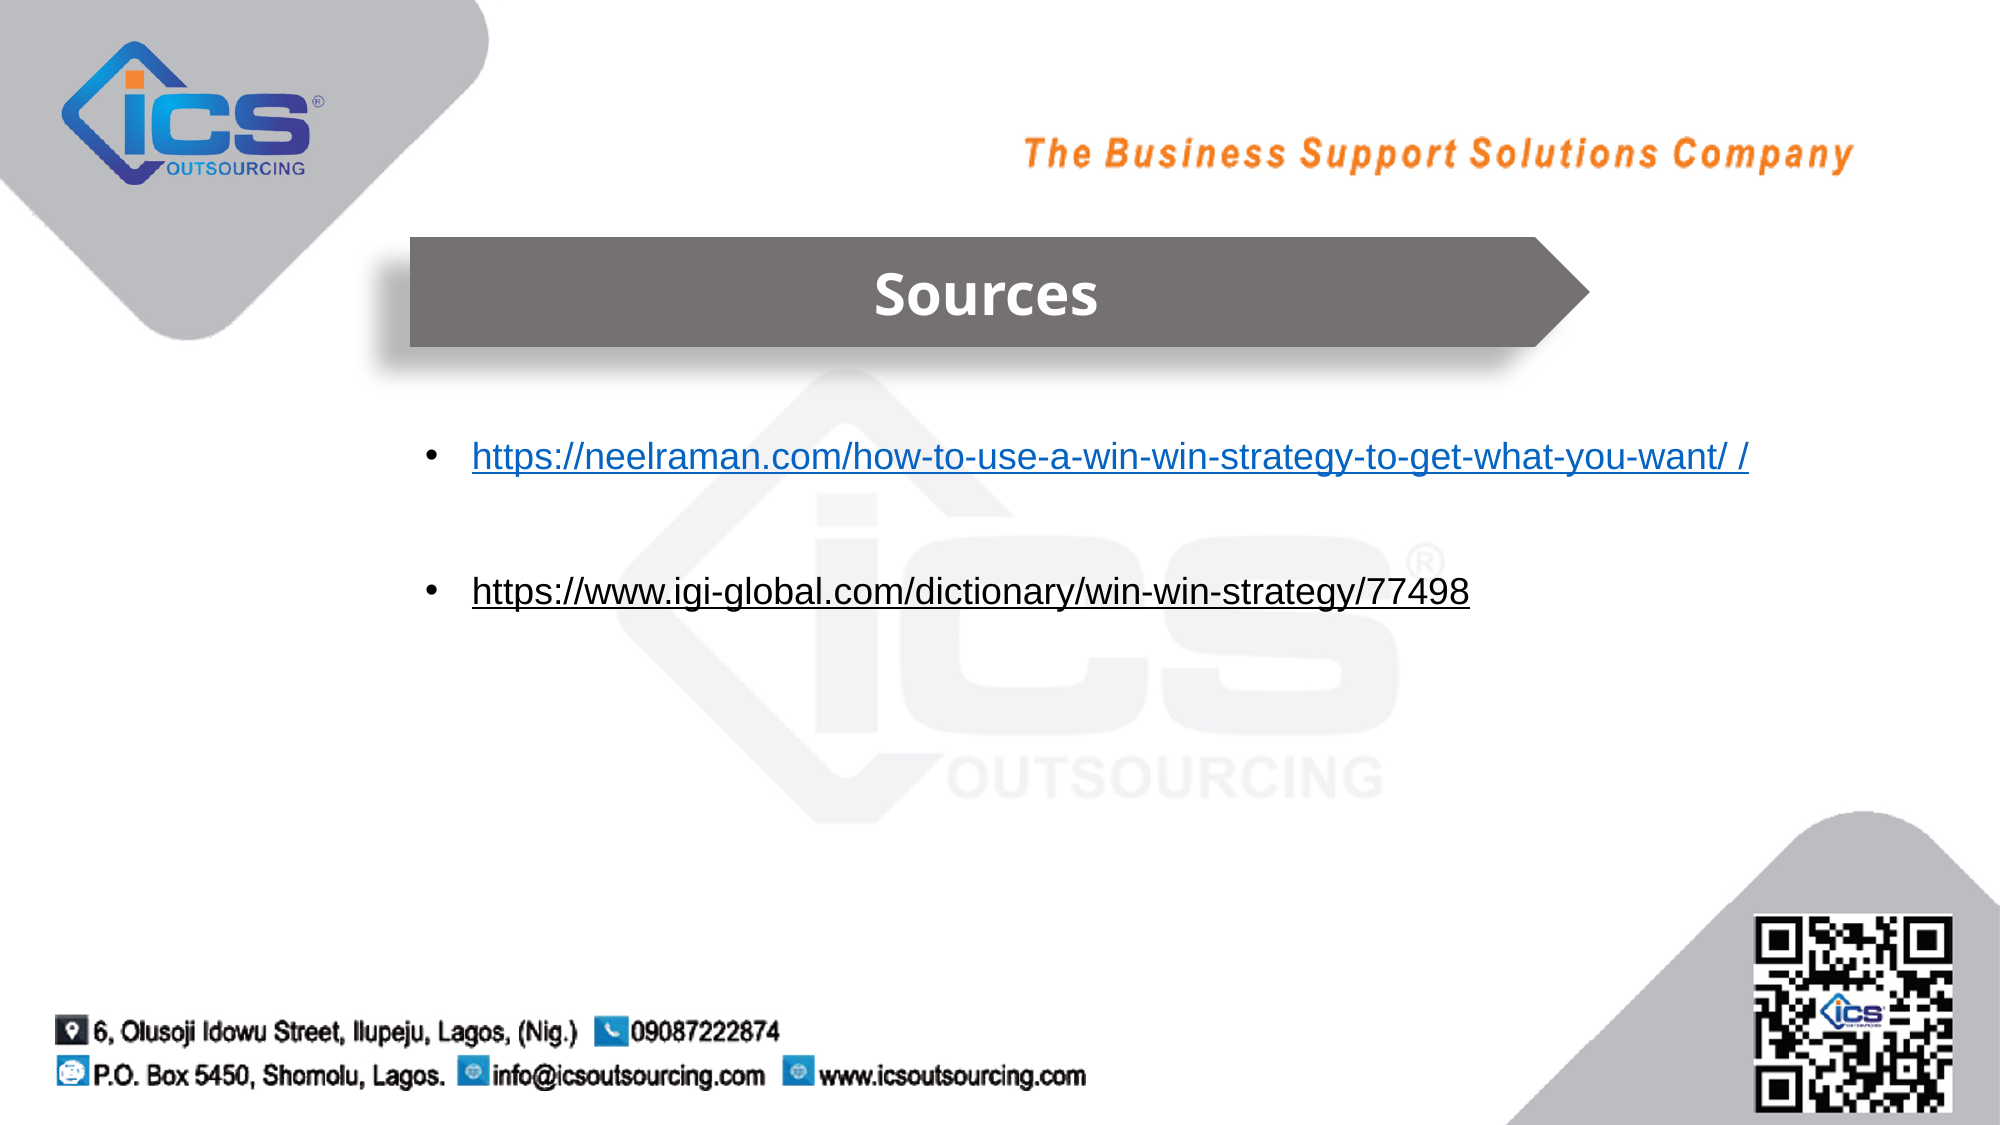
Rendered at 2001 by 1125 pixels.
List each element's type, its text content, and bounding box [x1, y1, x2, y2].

text_box Sources [410, 237, 1590, 347]
picture [0, 0, 2000, 1125]
text_box https://neelraman.com/how-to-use-a-win-win-strategy-to-get-what-you-want/ / https://www.igi-global.com/dictionary/win-win-strategy/77498 [410, 424, 1829, 620]
